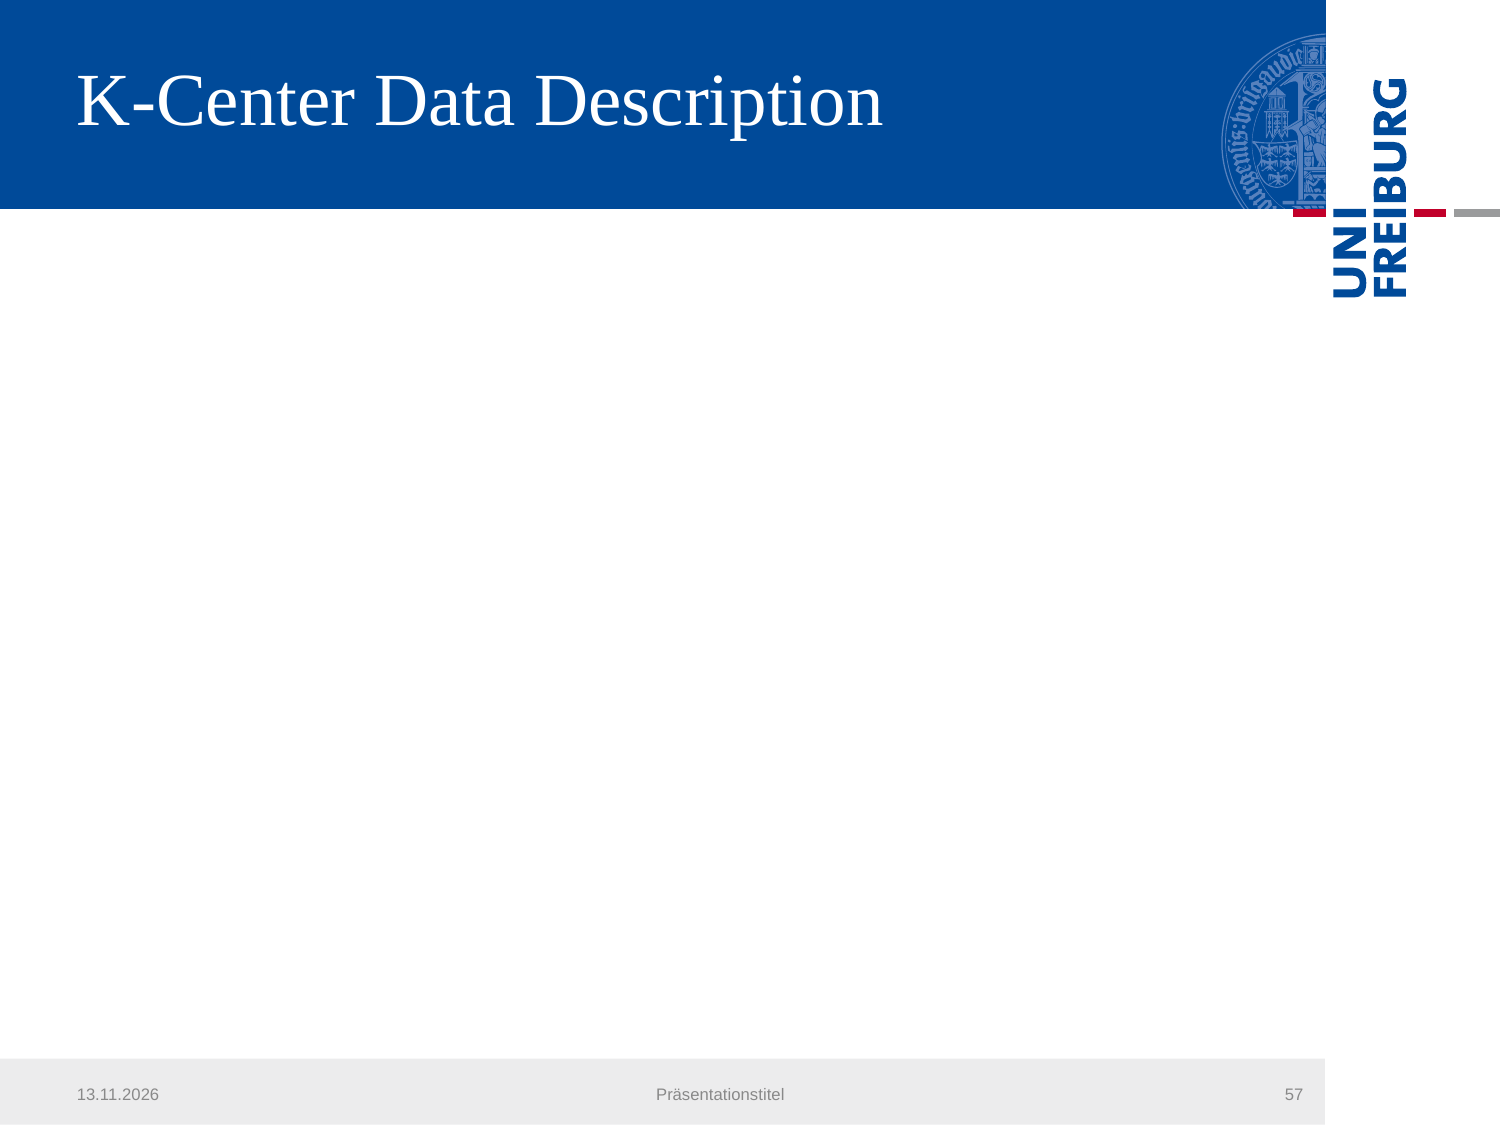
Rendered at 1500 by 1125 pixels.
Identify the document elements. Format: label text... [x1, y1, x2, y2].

footer Präsentationstitel [230, 1074, 1211, 1114]
title K-Center Data Description [76, 50, 1235, 169]
slide_number 57 [1234, 1074, 1304, 1114]
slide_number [76, 1074, 207, 1114]
